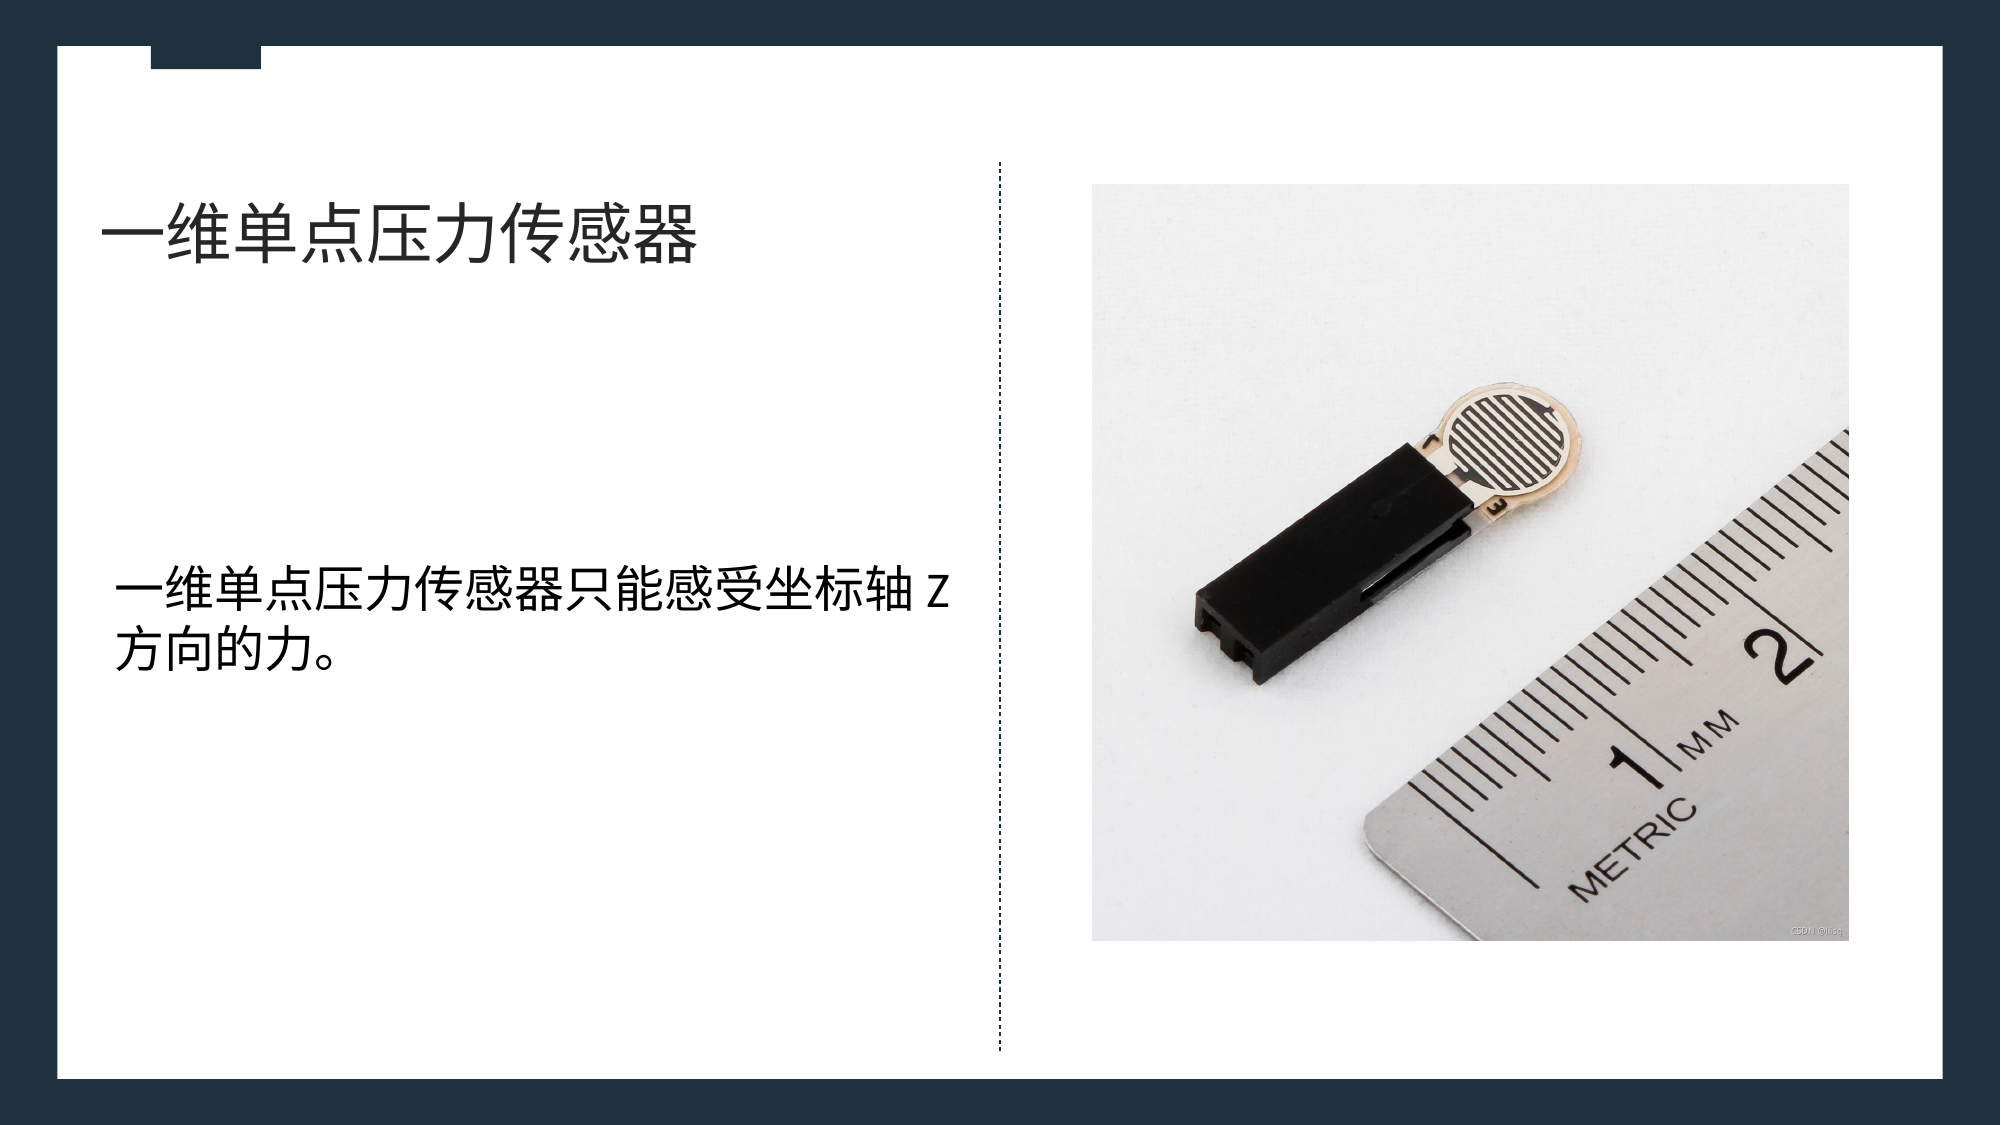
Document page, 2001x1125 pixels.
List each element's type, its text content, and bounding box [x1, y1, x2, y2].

text_box 一维单点压力传感器只能感受坐标轴Z方向的力。 [99, 549, 990, 669]
picture [1092, 184, 1849, 941]
text_box 一维单点压力传感器 [99, 184, 791, 280]
